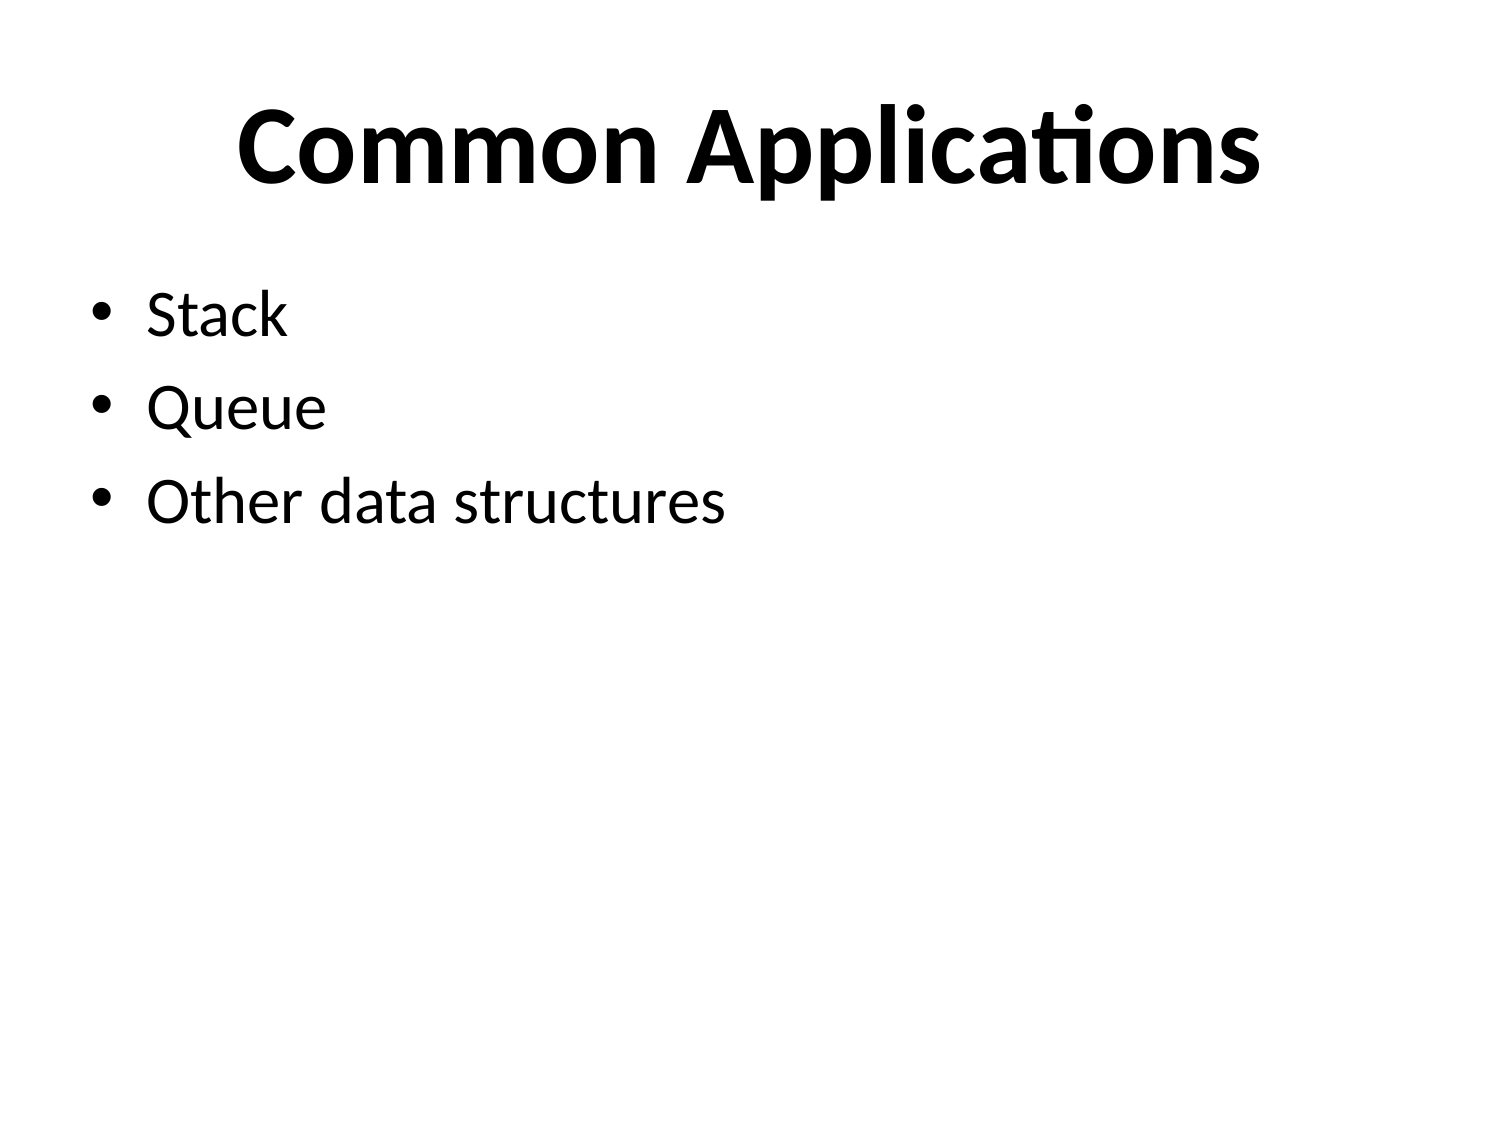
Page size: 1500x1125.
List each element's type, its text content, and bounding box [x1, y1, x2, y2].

title Common Applications [75, 45, 1425, 233]
list Stack Queue Other data structures [75, 262, 1425, 1005]
